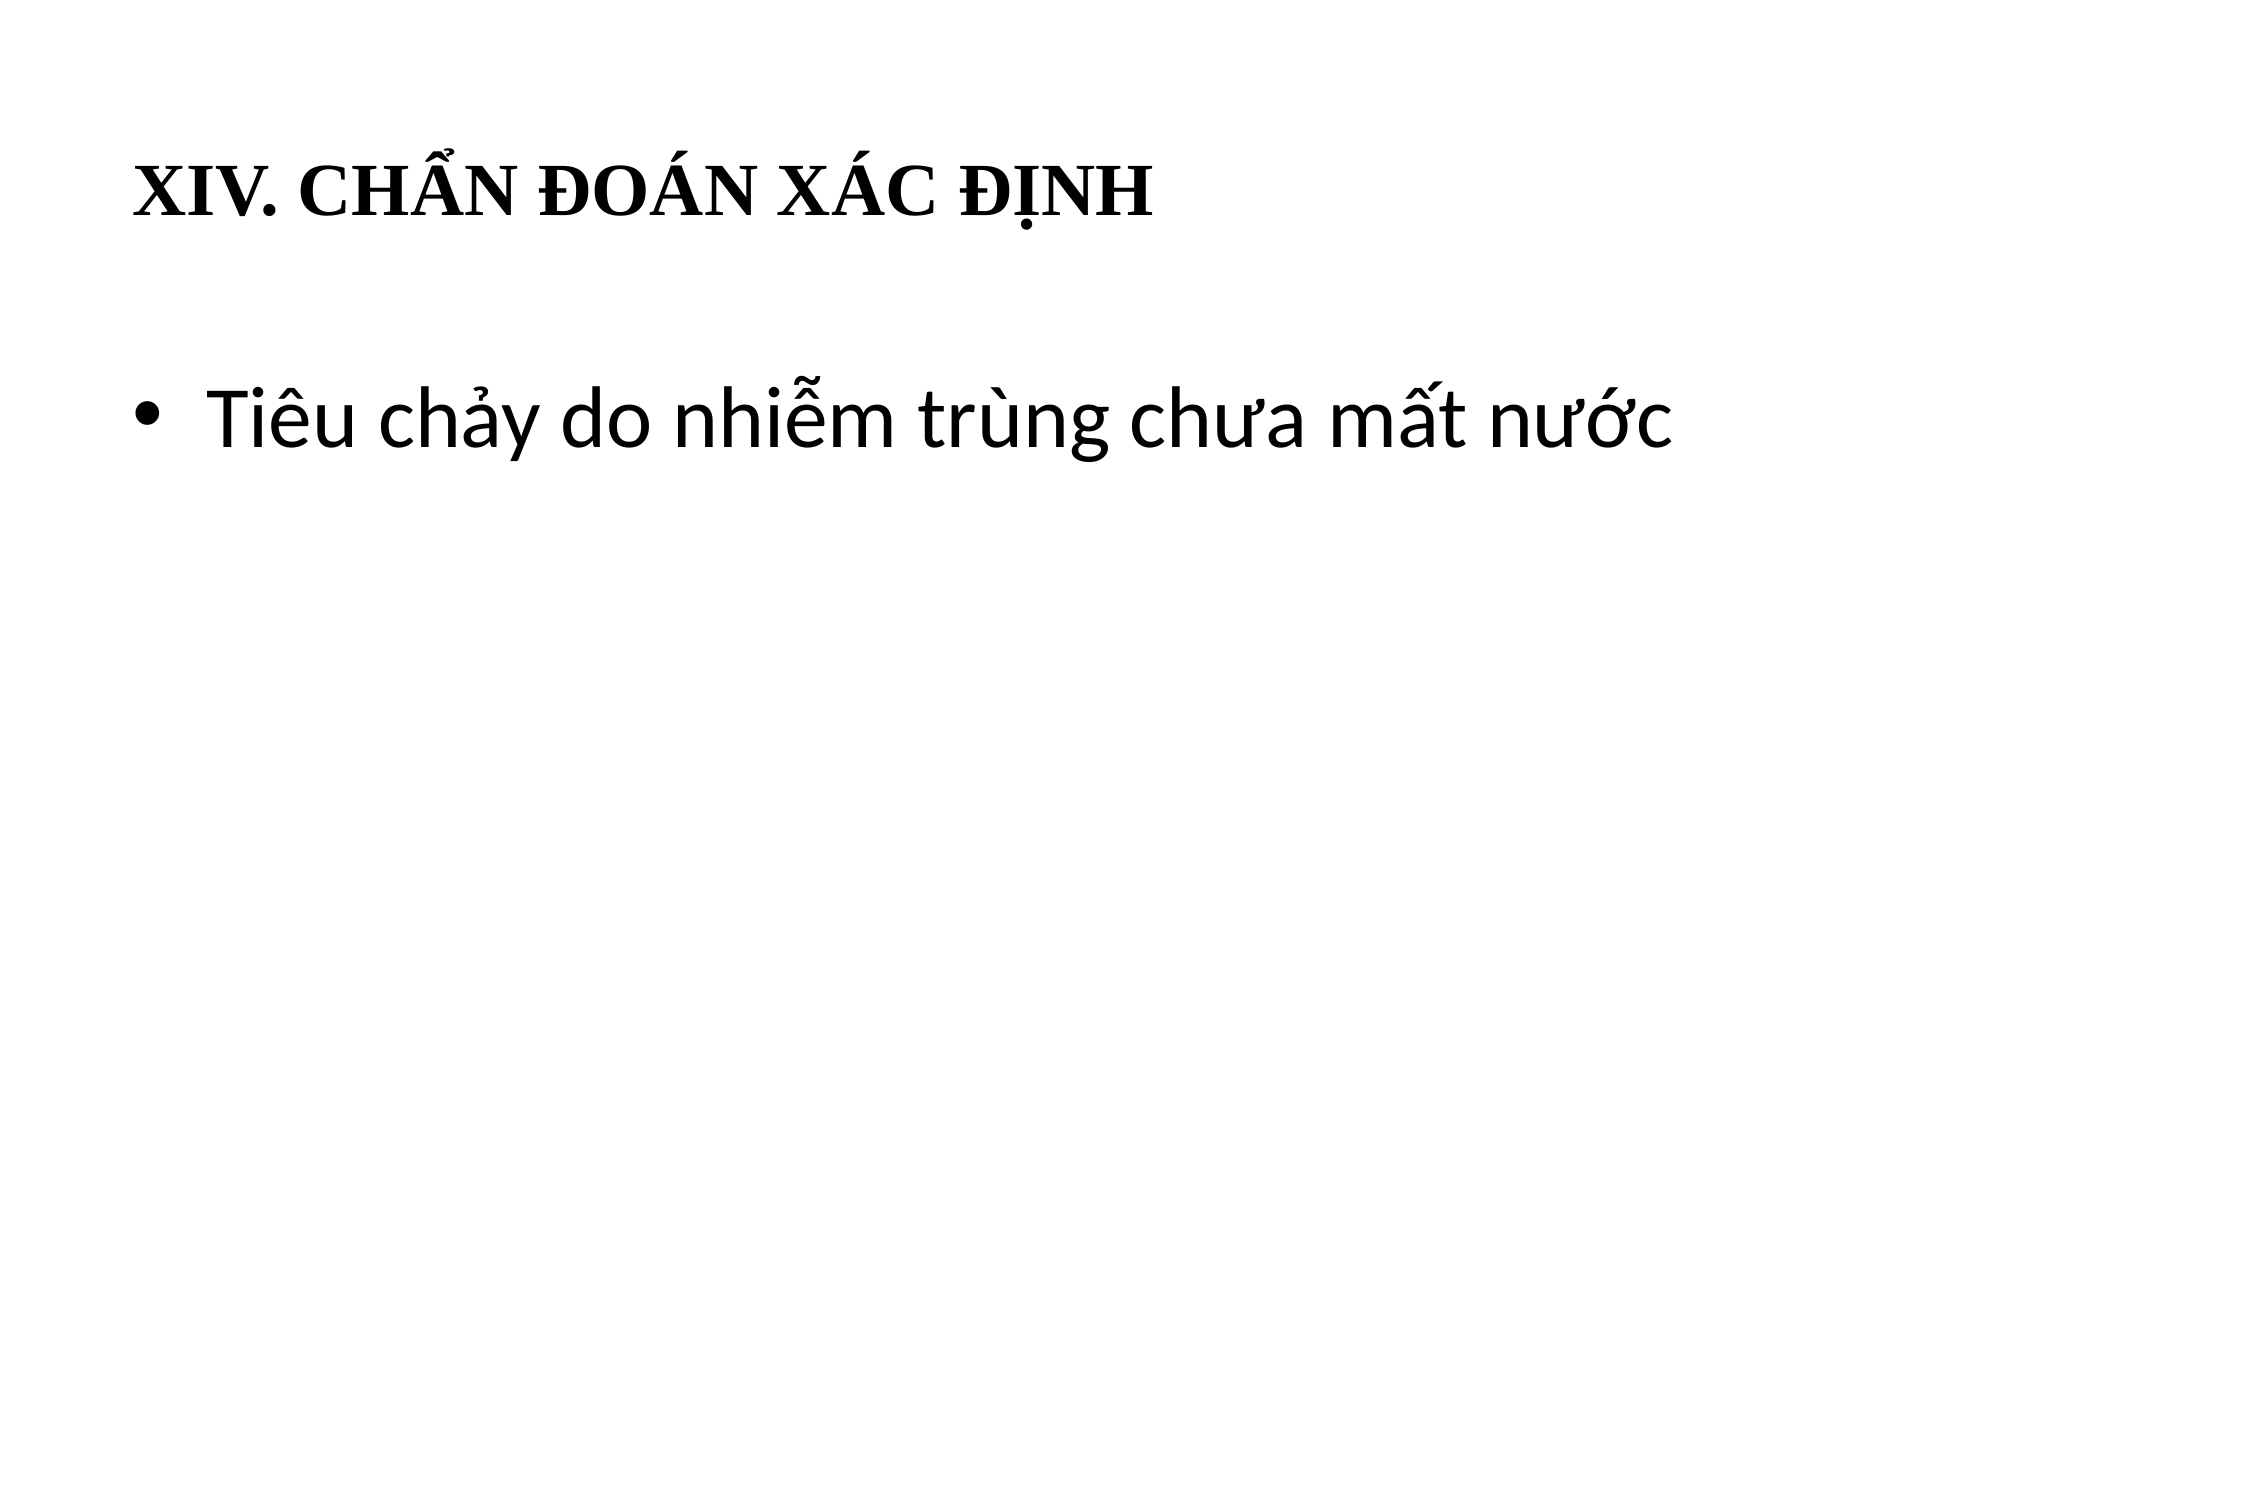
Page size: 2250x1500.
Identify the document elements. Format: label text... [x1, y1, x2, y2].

list Tiêu chảy do nhiễm trùng chưa mất nước [112, 350, 2138, 1340]
title XIV. CHẨN ĐOÁN XÁC ĐỊNH [112, 60, 2138, 310]
